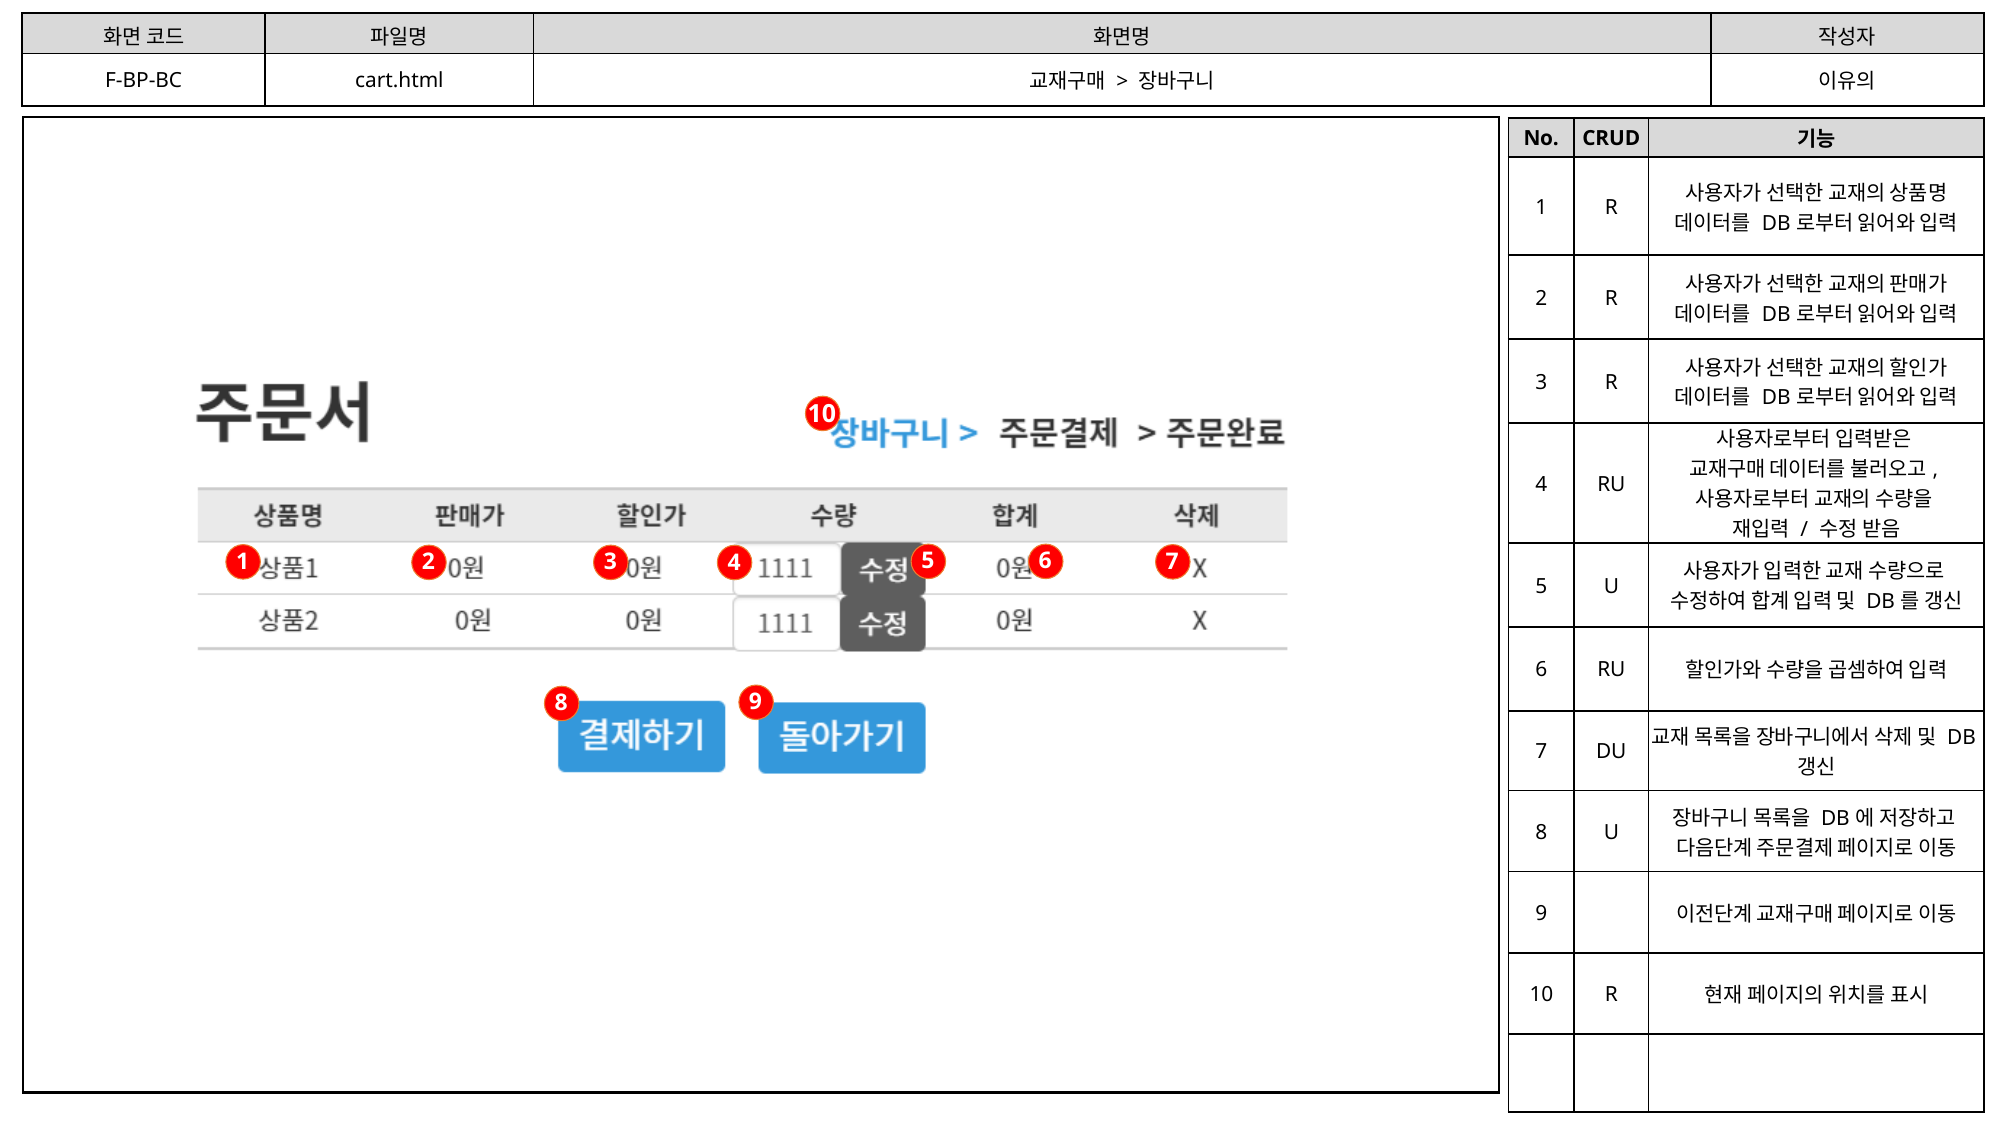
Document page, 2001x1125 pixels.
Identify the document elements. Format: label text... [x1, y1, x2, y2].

table_cell [1575, 1035, 1648, 1111]
text_box [22, 116, 1500, 1094]
table_cell RU [1575, 424, 1648, 542]
table_cell F-BP-BC [23, 54, 264, 105]
table_cell cart.html [266, 54, 533, 105]
table_cell 2 [1509, 256, 1573, 338]
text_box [539, 680, 579, 724]
table_cell 사용자가 선택한 교재의 판매가 데이터를 DB로부터 읽어와 입력 [1649, 256, 1983, 338]
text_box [588, 539, 629, 583]
table_cell R [1575, 340, 1648, 422]
table_header 파일명 [266, 14, 533, 53]
table_cell 5 [1509, 544, 1573, 626]
table_header 화면명 [534, 14, 1710, 53]
table_cell 할인가와 수량을 곱셈하여 입력 [1649, 628, 1983, 710]
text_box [1150, 538, 1191, 582]
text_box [221, 538, 261, 582]
table_header 화면 코드 [23, 14, 264, 53]
table_cell 현재 페이지의 위치를 표시 [1649, 954, 1983, 1033]
table_cell 3 [1509, 340, 1573, 422]
table_cell 사용자가 선택한 교재의 할인가 데이터를 DB로부터 읽어와 입력 [1649, 340, 1983, 422]
table_cell 8 [1509, 791, 1573, 871]
table_cell 6 [1509, 628, 1573, 710]
table_cell [1575, 872, 1648, 952]
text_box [734, 679, 774, 723]
table_header 작성자 [1712, 14, 1983, 53]
table_cell DU [1575, 712, 1648, 790]
table_cell [1509, 1035, 1573, 1111]
table_cell 9 [1509, 872, 1573, 952]
table_cell 10 [1509, 954, 1573, 1033]
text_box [792, 390, 859, 436]
picture [34, 268, 1488, 877]
table_cell 장바구니 목록을 DB에 저장하고 다음단계 주문결제 페이지로 이동 [1649, 791, 1983, 871]
table_cell 이전단계 교재구매 페이지로 이동 [1649, 872, 1983, 952]
table_cell 교재구매 > 장바구니 [534, 54, 1710, 105]
table_cell 1 [1509, 158, 1573, 254]
table_cell R [1575, 158, 1648, 254]
table_cell 사용자가 선택한 교재의 상품명 데이터를 DB로부터 읽어와 입력 [1649, 158, 1983, 254]
table_cell 이유의 [1712, 54, 1983, 105]
table_cell R [1575, 256, 1648, 338]
table_header 기능 [1649, 119, 1983, 156]
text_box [712, 539, 752, 583]
table_cell R [1575, 954, 1648, 1033]
table_cell [1649, 1035, 1983, 1111]
table_cell 교재 목록을 장바구니에서 삭제 및 DB갱신 [1649, 712, 1983, 790]
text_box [906, 538, 946, 582]
table_header CRUD [1575, 119, 1648, 156]
table_cell U [1575, 791, 1648, 871]
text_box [406, 539, 447, 583]
table_cell 사용자가 입력한 교재 수량으로 수정하여 합계 입력 및 DB를 갱신 [1649, 544, 1983, 626]
table_cell U [1575, 544, 1648, 626]
table_cell 4 [1509, 424, 1573, 542]
table_header No. [1509, 119, 1573, 156]
table_cell RU [1575, 628, 1648, 710]
table_cell 사용자로부터 입력받은 교재구매 데이터를 불러오고, 사용자로부터 교재의 수량을 재입력 / 수정 받음 [1649, 424, 1983, 542]
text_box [1023, 538, 1064, 582]
table_cell 7 [1509, 712, 1573, 790]
